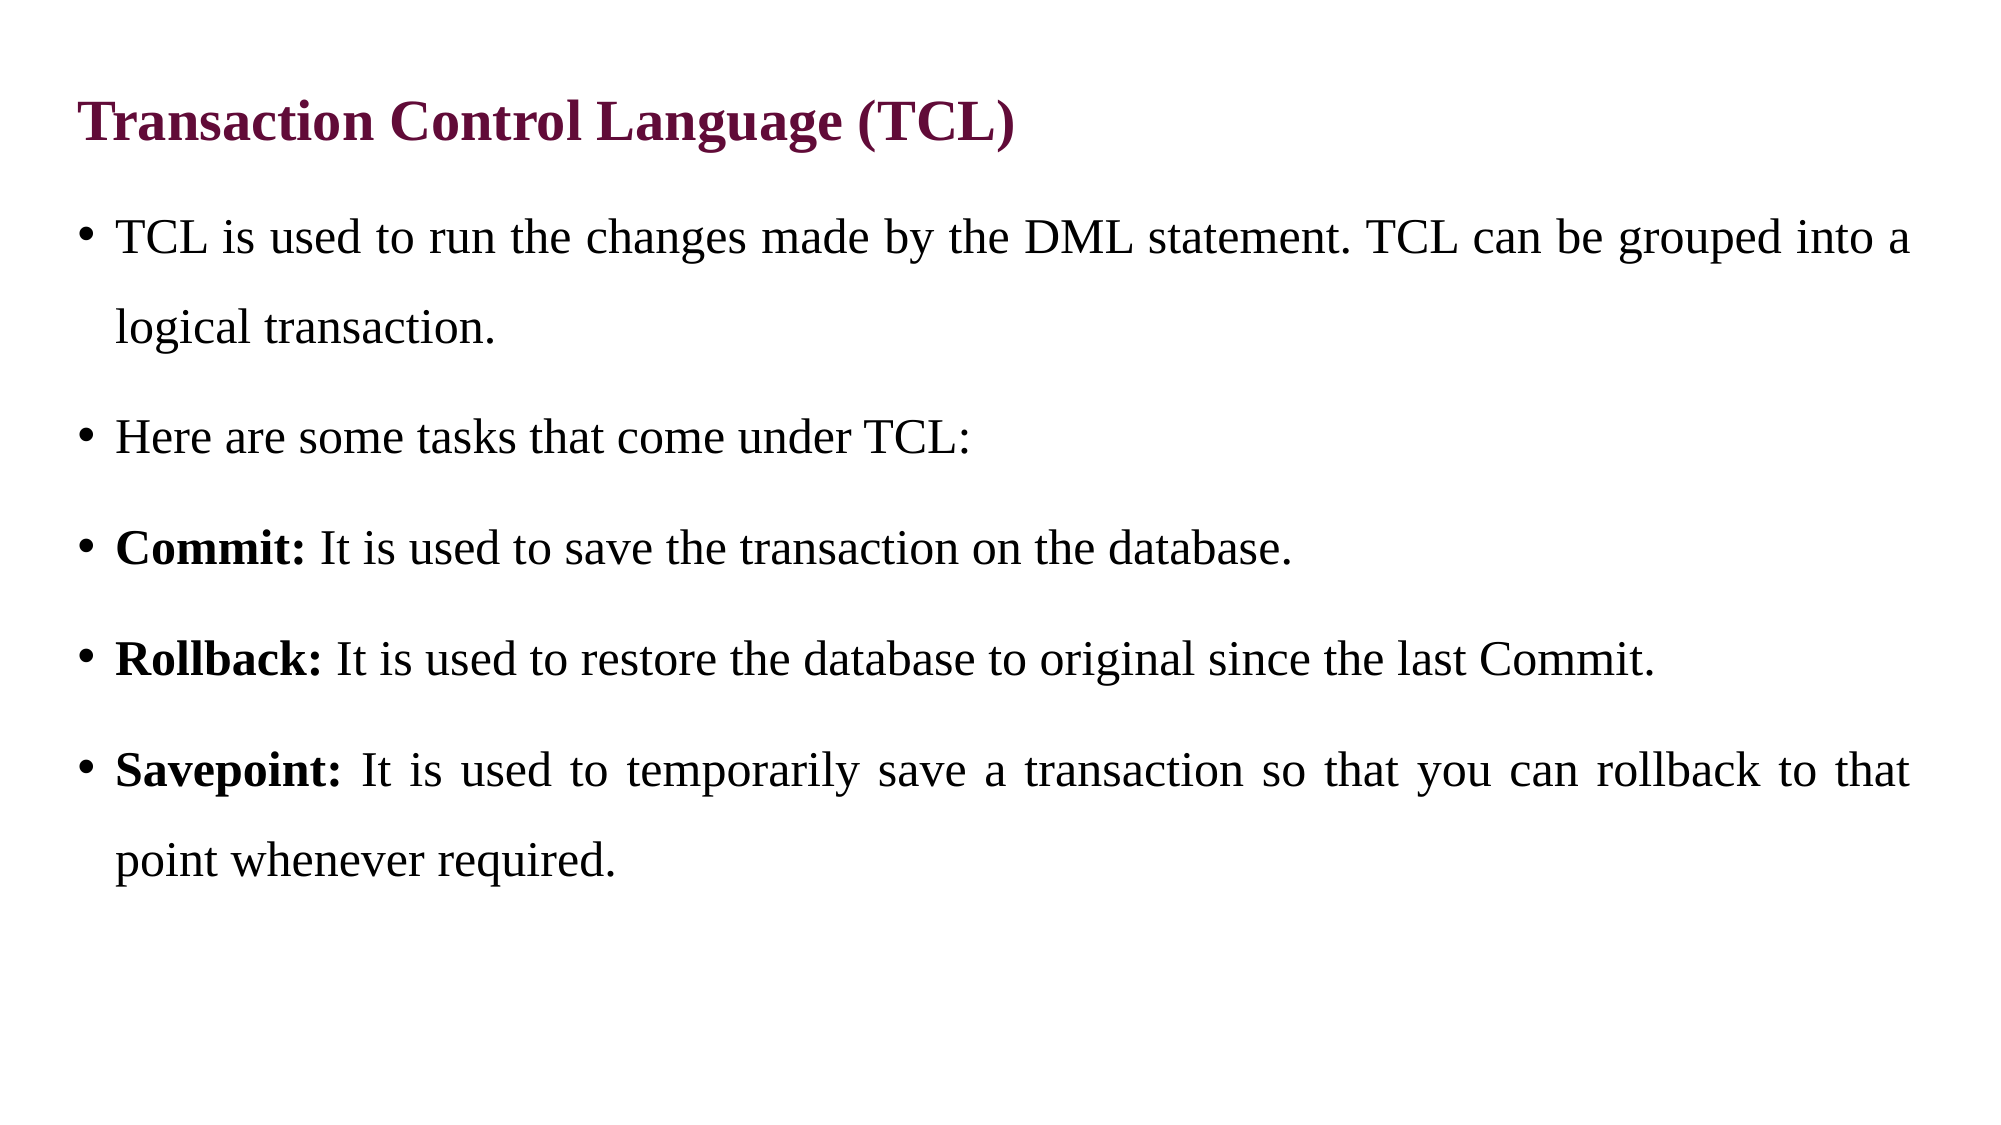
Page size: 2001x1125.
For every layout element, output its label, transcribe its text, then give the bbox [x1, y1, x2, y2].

list Transaction Control Language (TCL) TCL is used to run the changes made by the DML statement. TCL can be grouped into a logical transaction. Here are some tasks that come under TCL: Commit: It is used to save the transaction on the database. Rollback: It is used to restore the database to original since the last Commit. Savepoint: It is used to temporarily save a transaction so that you can rollback to that point whenever required. [62, 39, 1928, 1061]
